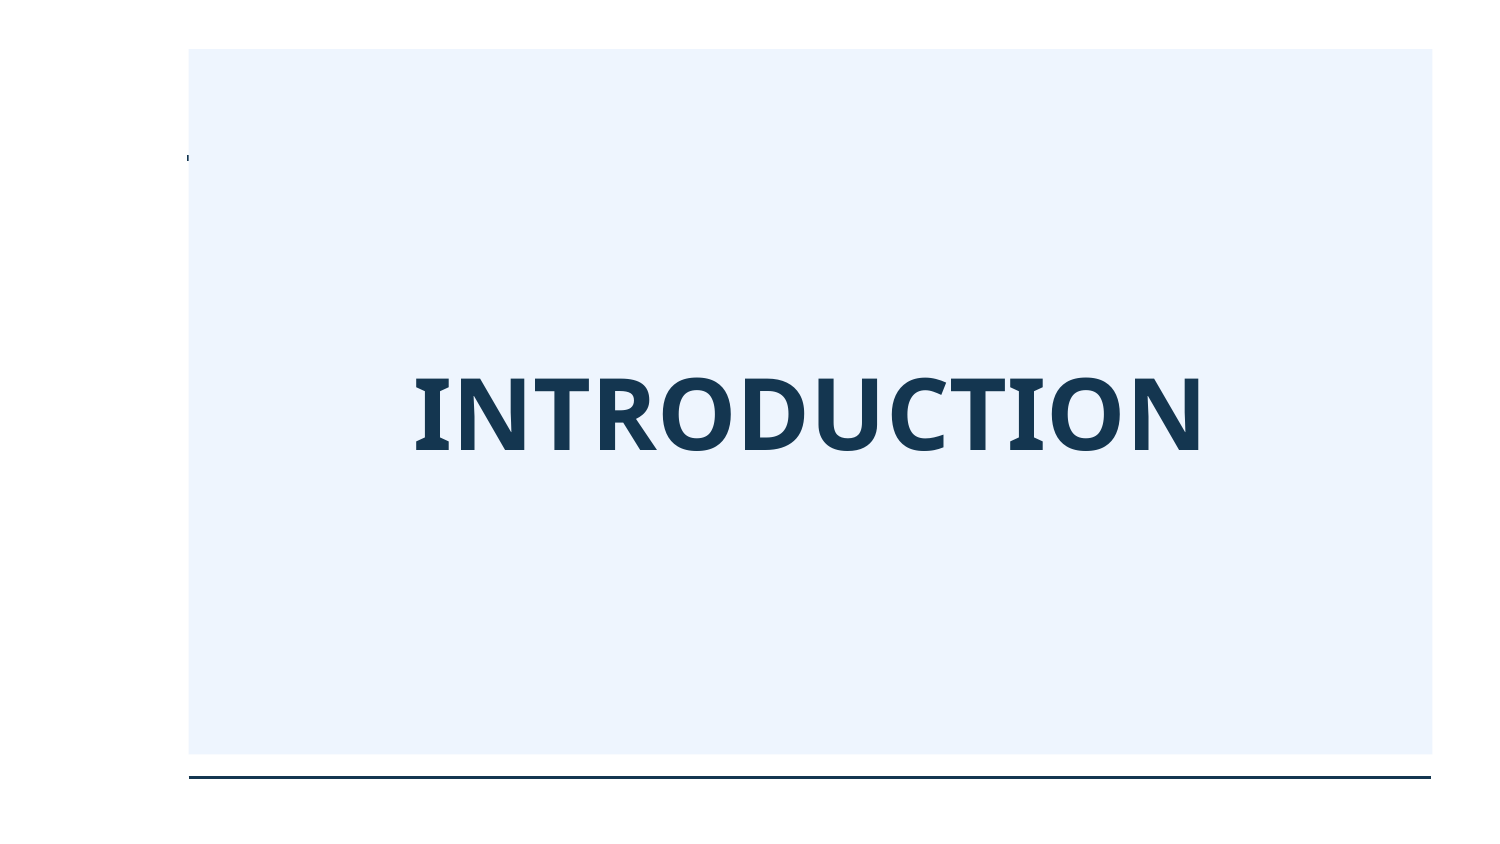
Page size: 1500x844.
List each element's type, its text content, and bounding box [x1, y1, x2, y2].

list INTRODUCTION [188, 49, 1433, 755]
